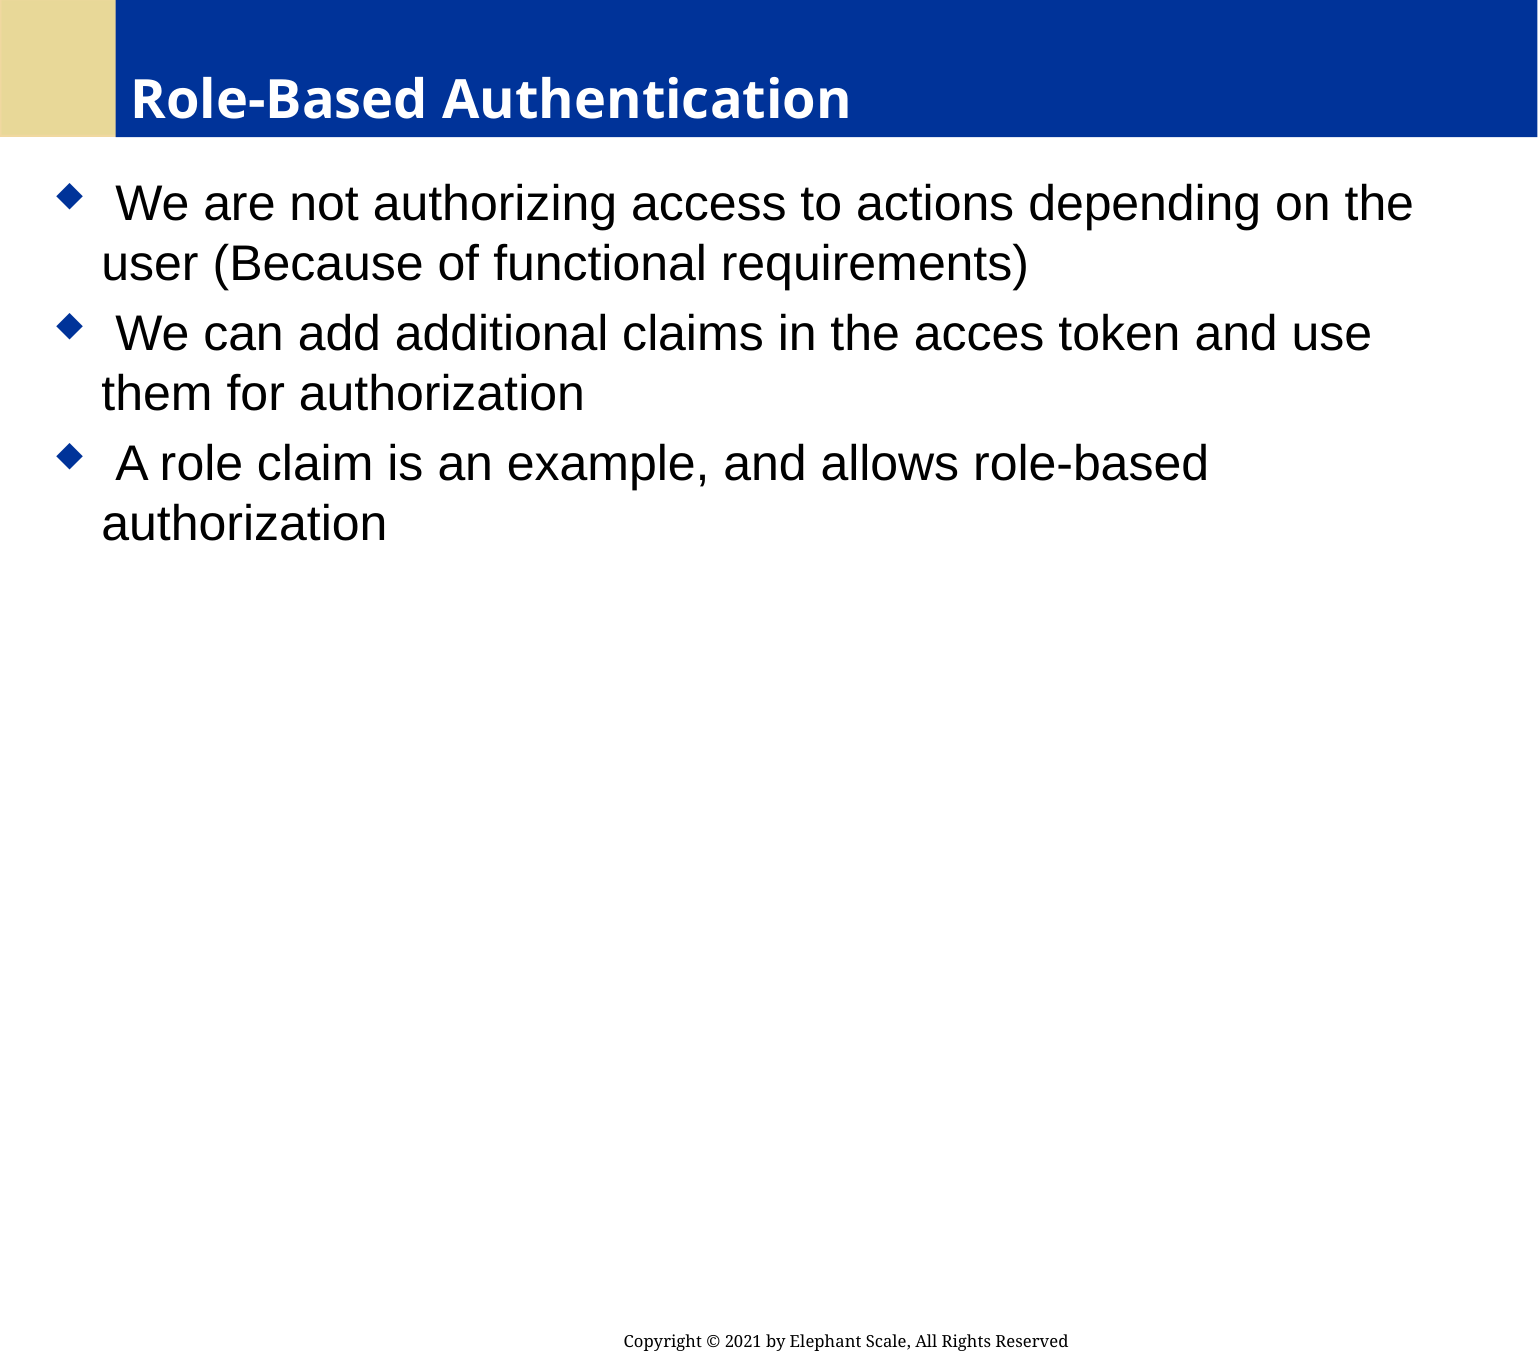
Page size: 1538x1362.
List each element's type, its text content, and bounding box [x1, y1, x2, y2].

list We are not authorizing access to actions depending on the user (Because of functional requirements) We can add additional claims in the acces token and use them for authorization A role claim is an example, and allows role-based authorization [38, 162, 1500, 1284]
picture [0, 0, 115, 137]
title Role-Based Authentication [115, 0, 1538, 138]
text_box Copyright © 2021 by Elephant Scale, All Rights Reserved [608, 1322, 1085, 1358]
